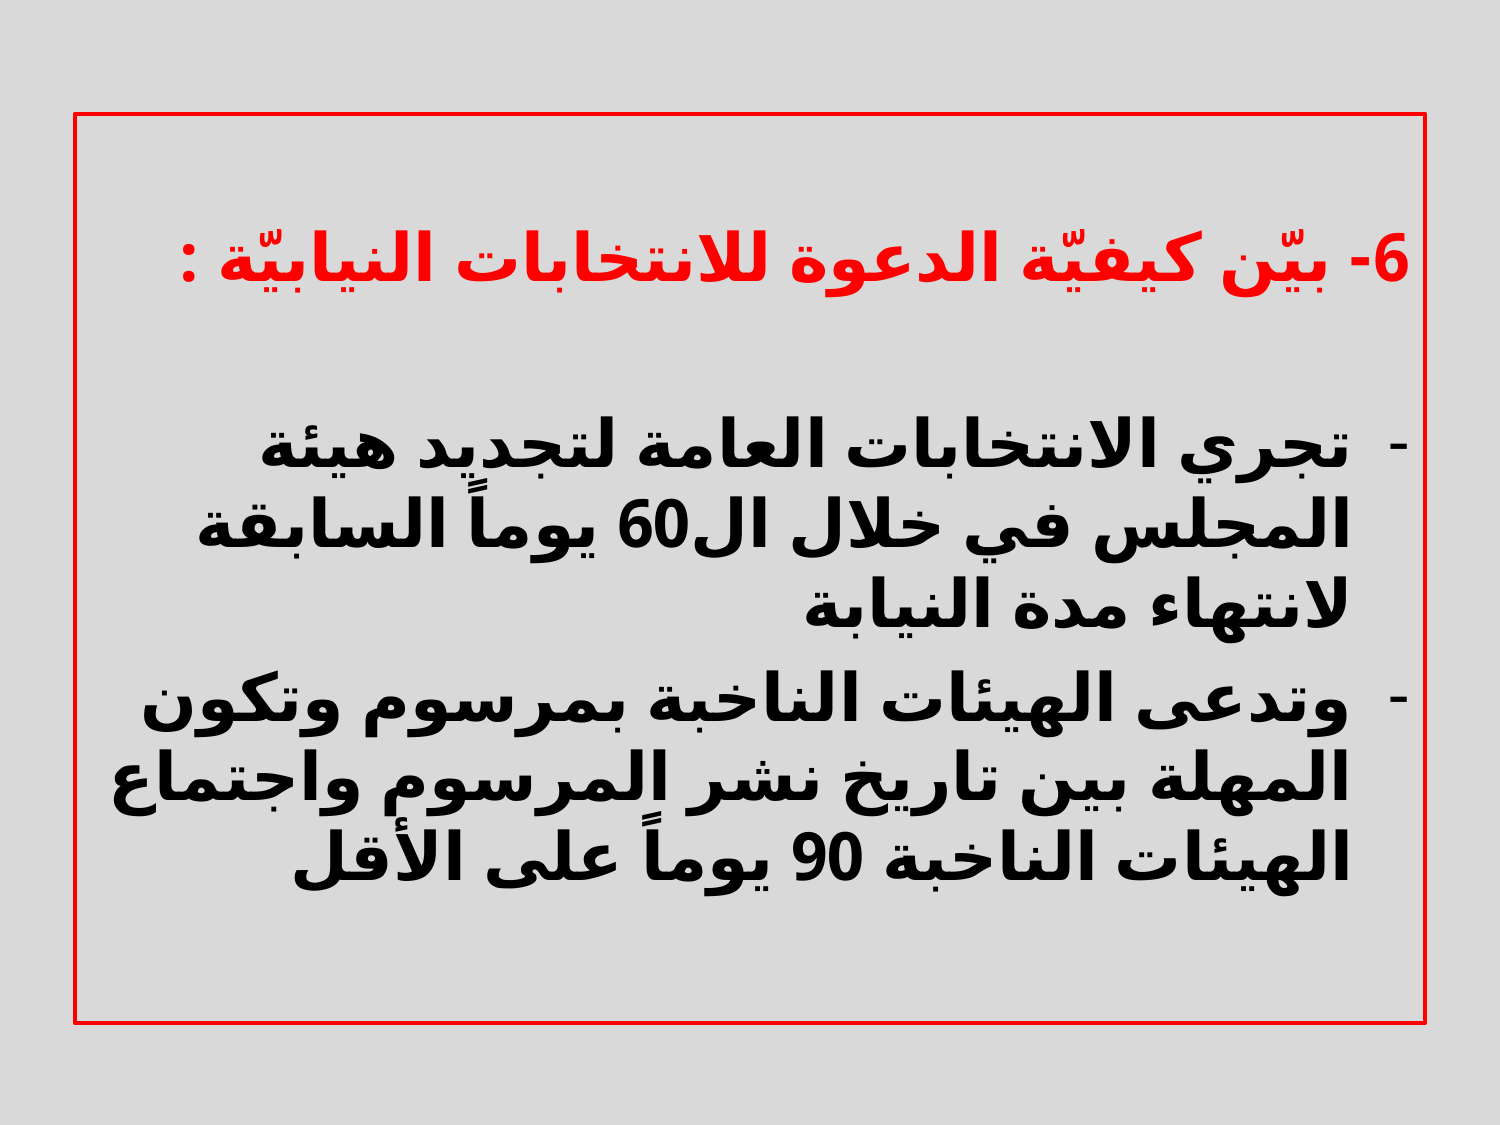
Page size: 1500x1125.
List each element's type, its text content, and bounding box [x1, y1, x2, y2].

list 6- بيّن كيفيّة الدعوة للانتخابات النيابيّة : تجري الانتخابات العامة لتجديد هيئة المجلس في خلال ال60 يوماً السابقة لانتهاء مدة النيابة وتدعى الهيئات الناخبة بمرسوم وتكون المهلة بين تاريخ نشر المرسوم واجتماع الهيئات الناخبة 90 يوماً على الأقل [73, 112, 1427, 1025]
